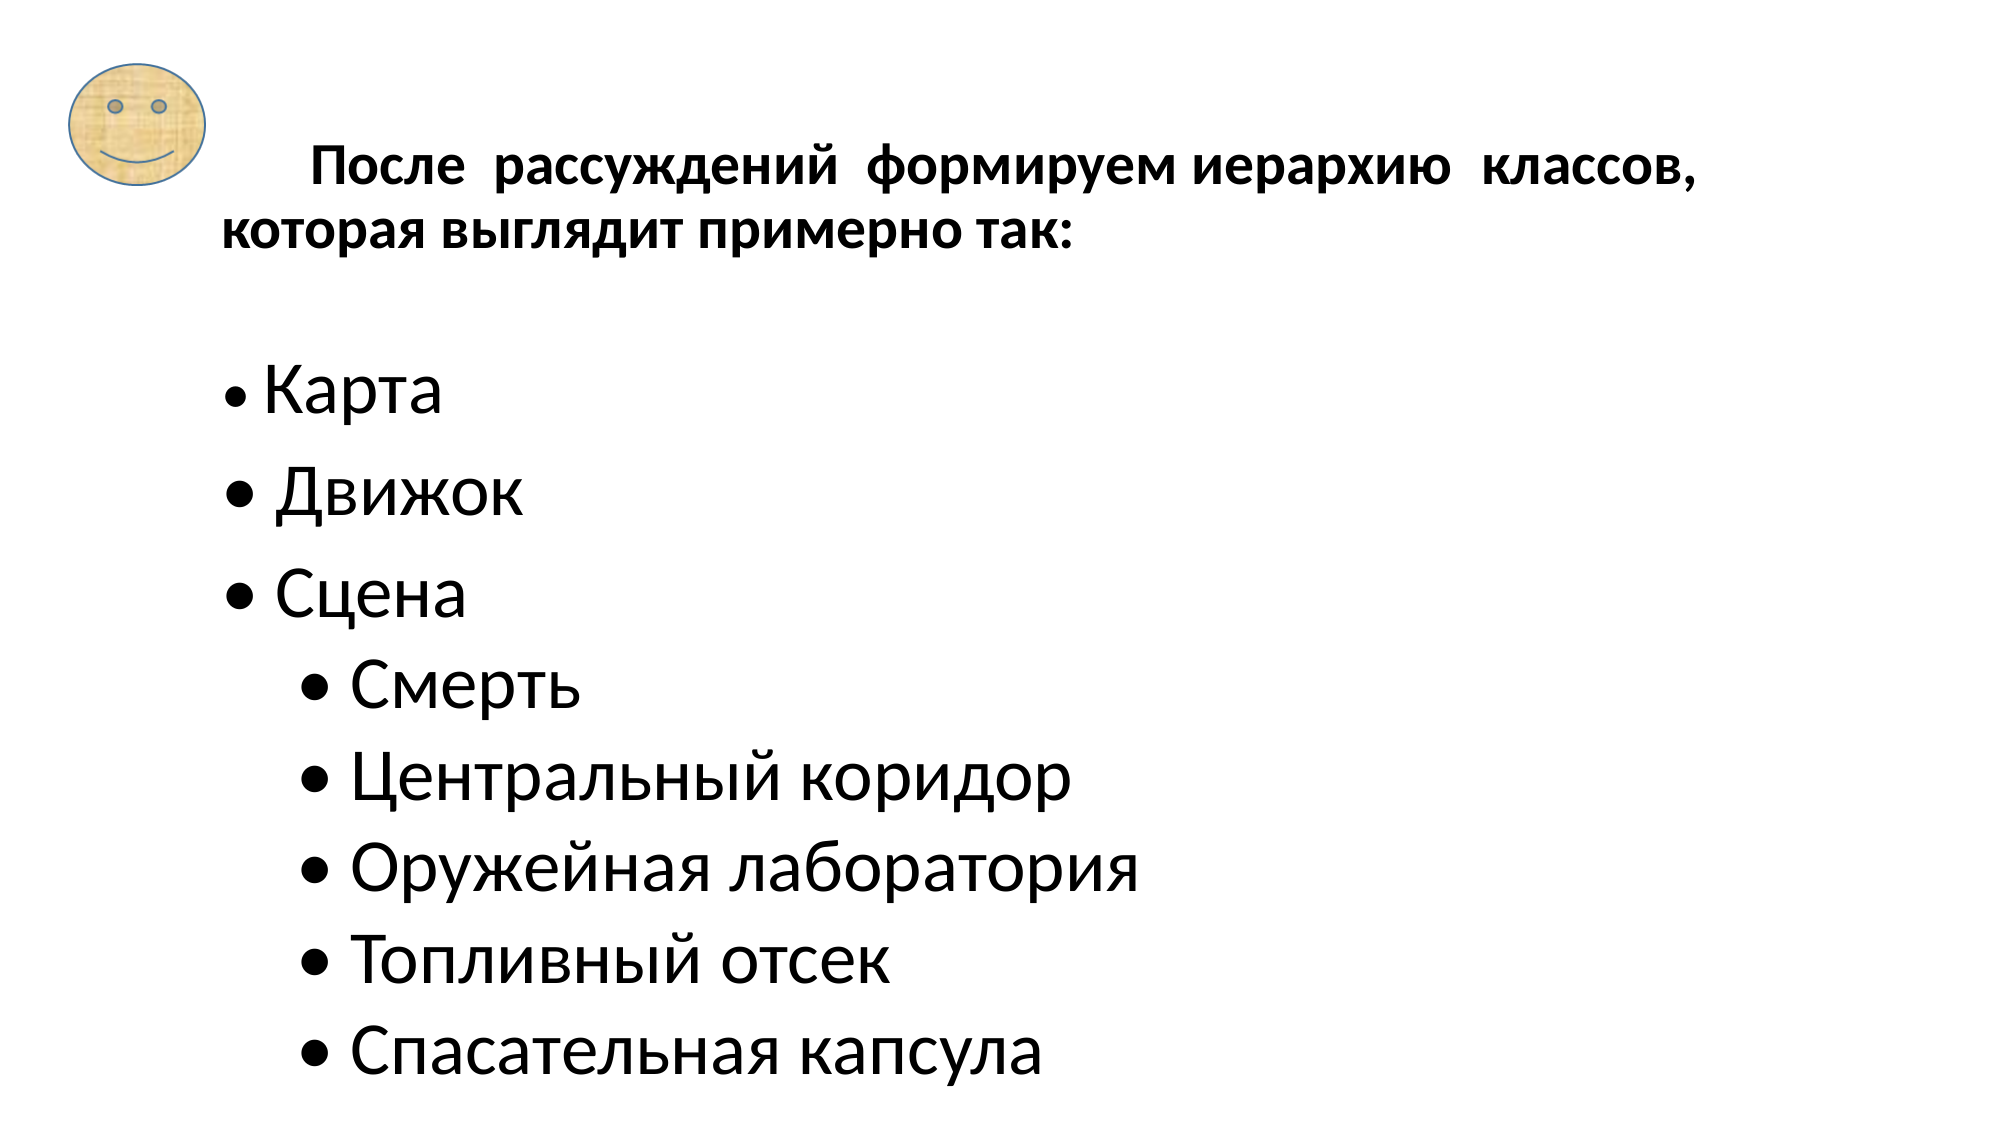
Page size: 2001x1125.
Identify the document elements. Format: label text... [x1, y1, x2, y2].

list • Карта • Движок • Сцена • Смерть • Центральный коридор • Оружейная лаборатория • Топливный отсек • Спасательная капсула [205, 341, 1964, 1125]
picture [68, 63, 206, 186]
title После рассуждений формируем иерархию классов, которая выглядит примерно так: [205, 124, 1931, 341]
